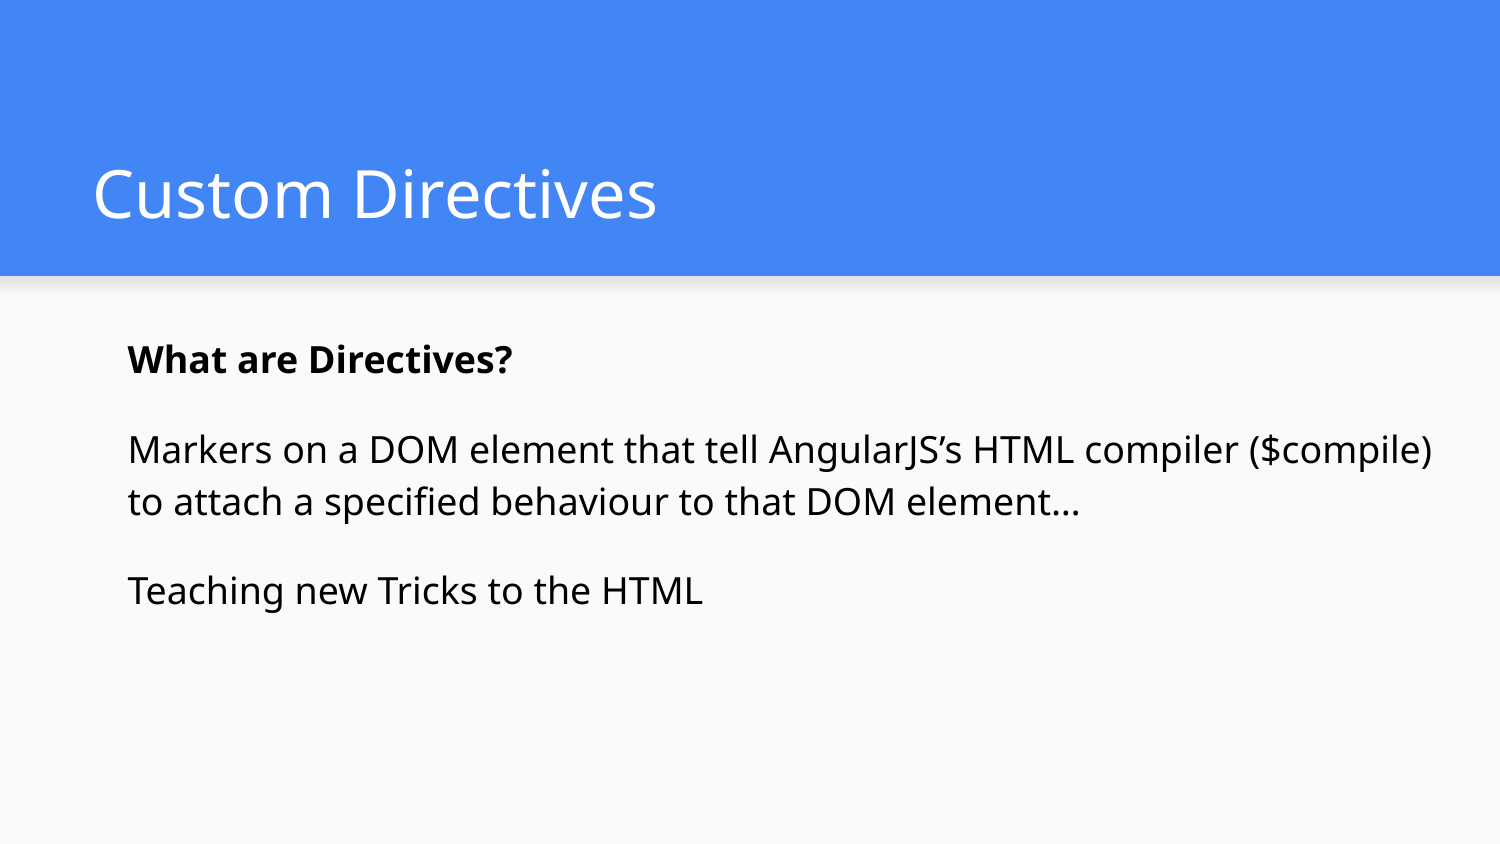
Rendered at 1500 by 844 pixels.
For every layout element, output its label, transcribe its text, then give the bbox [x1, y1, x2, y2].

title Custom Directives [77, 121, 1427, 248]
list What are Directives? Markers on a DOM element that tell AngularJS’s HTML compiler ($compile) to attach a specified behaviour to that DOM element… Teaching new Tricks to the HTML [112, 314, 1462, 812]
